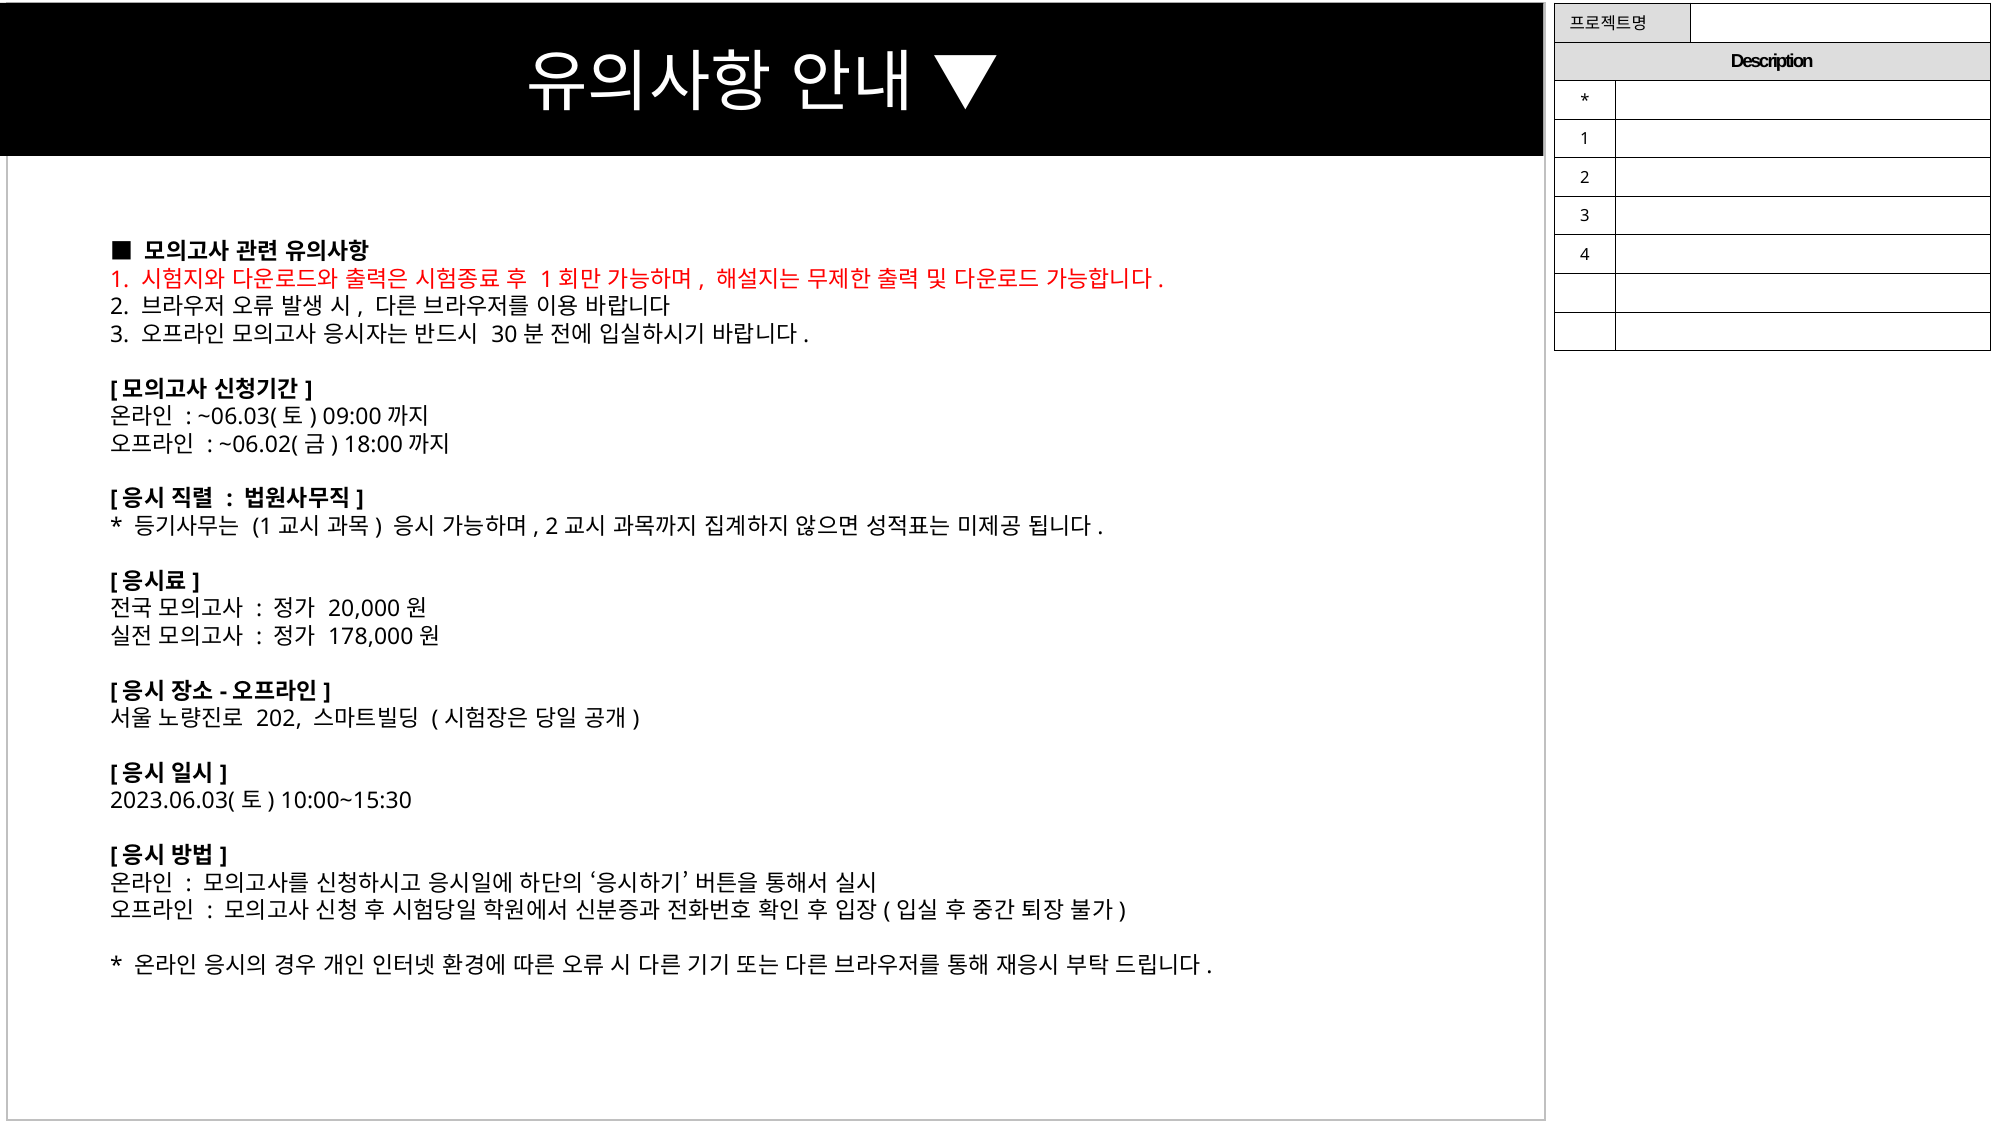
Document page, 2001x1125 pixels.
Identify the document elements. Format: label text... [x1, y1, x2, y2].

text_box 유의사항 안내 ▼ [511, 31, 1015, 127]
table_cell 2 [1555, 158, 1615, 196]
table_cell [1555, 313, 1615, 350]
table_cell [1616, 313, 1990, 350]
text_box [0, 2, 1544, 157]
table_cell [1616, 120, 1990, 157]
table_cell [1616, 235, 1990, 273]
table_cell 1 [1555, 120, 1615, 157]
table_header [1691, 4, 1990, 42]
text_box ■ 모의고사 관련 유의사항 1. 시험지와 다운로드와 출력은 시험종료 후 1회만 가능하며, 해설지는 무제한 출력 및 다운로드 가능합니다. 2. 브라우저 오류 발생 시, 다른 브라우저를 이용 바랍니다 3. 오프라인 모의고사 응시자는 반드시 30분 전에 입실하시기 바랍니다. [모의고사 신청기간] 온라인 : ~06.03(토) 09:00까지 오프라인 : ~06.02(금) 18:00까지 [응시 직렬 : 법원사무직] * 등기사무는 (1교시 과목) 응시 가능하며, 2교시 과목까지 집계하지 않으면 성적표는 미제공 됩니다. [응시료] 전국 모의고사 : 정가 20,000원 실전 모의고사 : 정가 178,000원 [응시 장소-오프라인] 서울 노량진로 202, 스마트빌딩 (시험장은 당일 공개) [응시 일시] 2023.06.03(토) 10:00~15:30 [응시 방법] 온라인 : 모의고사를 신청하시고 응시일에 하단의 ‘응시하기’ 버튼을 통해서 실시 오프라인 : 모의고사 신청 후 시험당일 학원에서 신분증과 전화번호 확인 후 입장(입실 후 중간 퇴장 불가) * 온라인 응시의 경우 개인 인터넷 환경에 따른 오류 시 다른 기기 또는 다른 브라우저를 통해 재응시 부탁 드립니다. [95, 229, 1228, 986]
table_cell [1616, 158, 1990, 196]
table_cell 4 [1555, 235, 1615, 273]
table_cell [1616, 197, 1990, 234]
table_cell [1616, 81, 1990, 119]
table_cell 3 [1555, 197, 1615, 234]
table_cell * [1555, 81, 1615, 119]
table_header 프로젝트명 [1555, 4, 1690, 42]
table_cell Description [1555, 43, 1990, 80]
table_cell [1616, 274, 1990, 312]
table_cell [1555, 274, 1615, 312]
